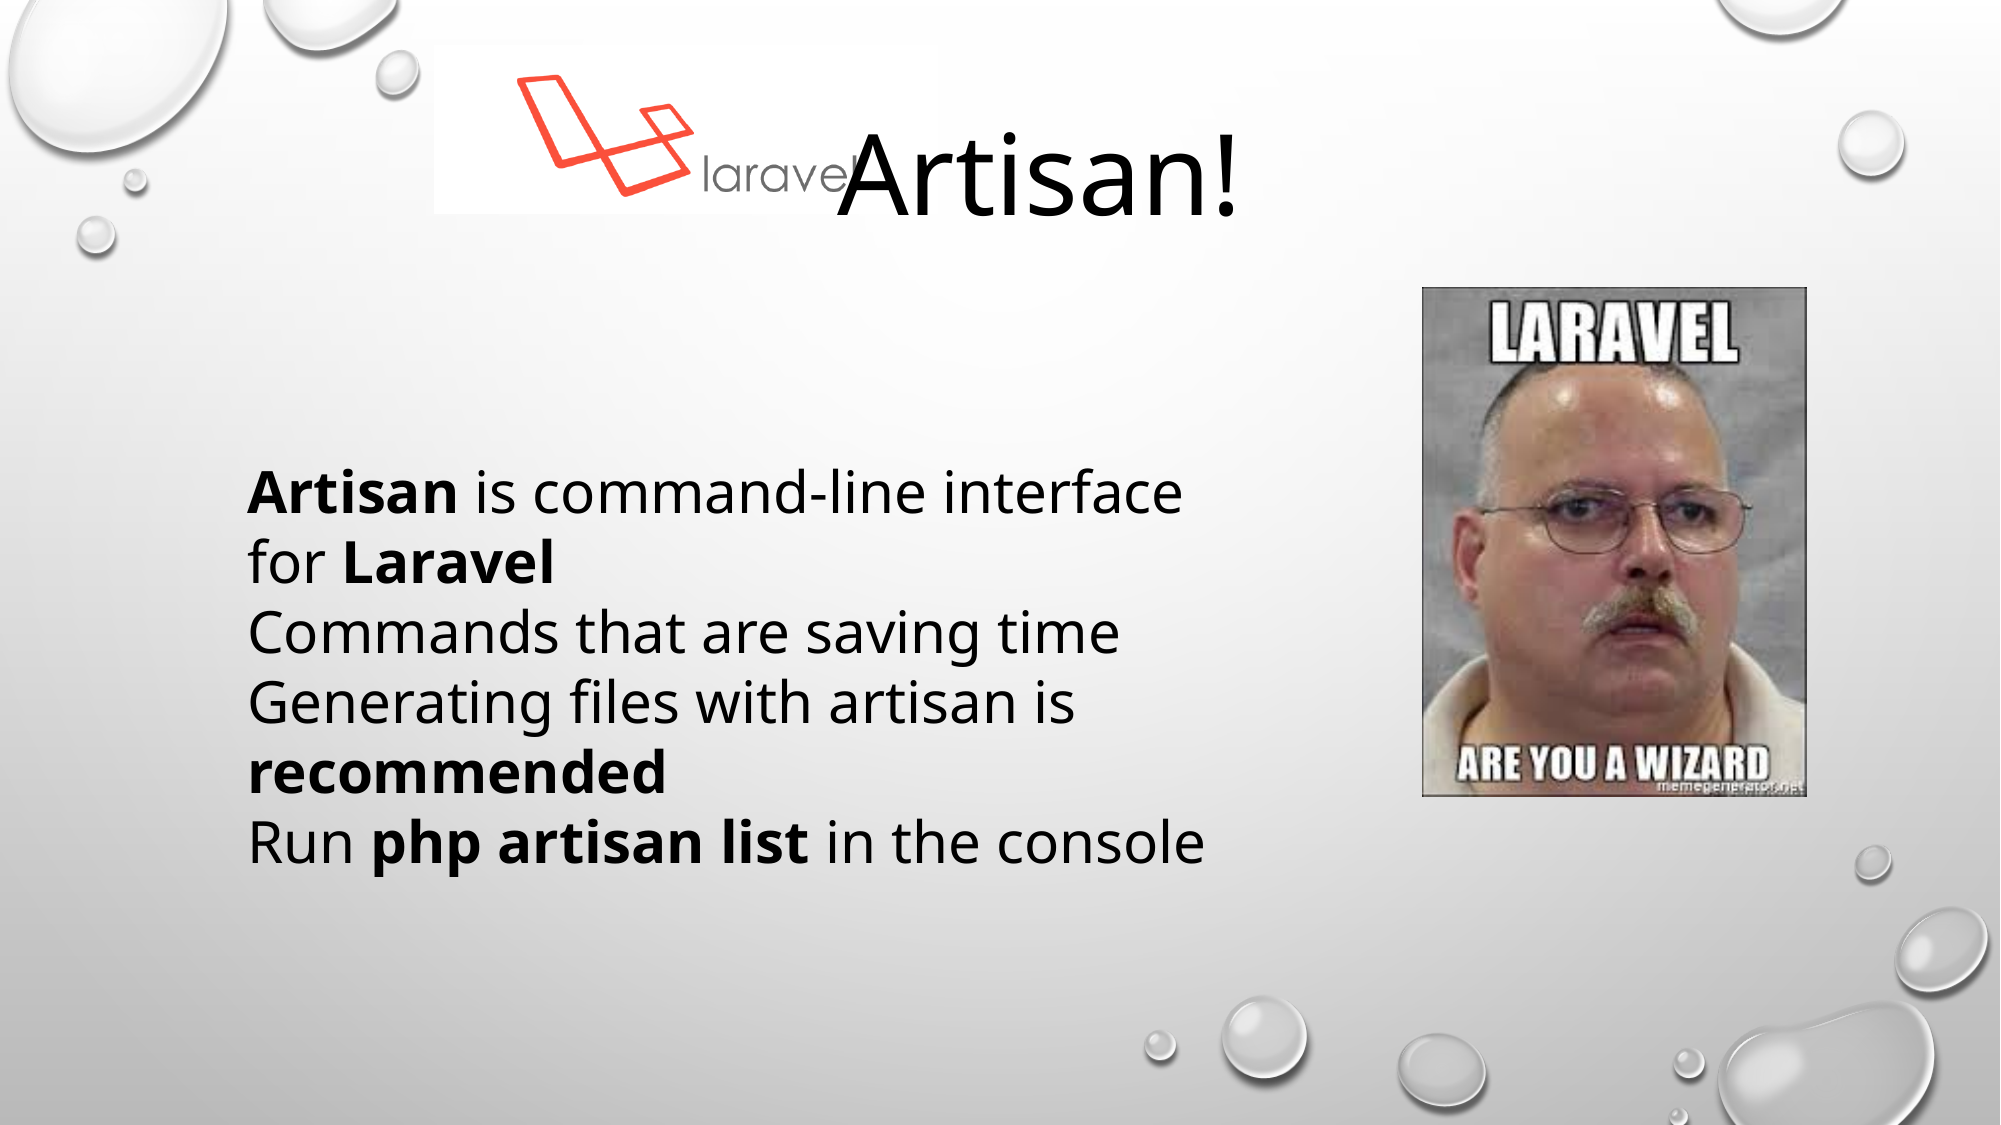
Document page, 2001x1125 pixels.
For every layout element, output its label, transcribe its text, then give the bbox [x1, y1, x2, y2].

text_box Artisan is command-line interface for Laravel Commands that are saving time Generating files with artisan is recommended Run php artisan list in the console [232, 378, 1233, 883]
picture [0, 0, 2000, 1125]
text_box Artisan! [821, 95, 1257, 246]
